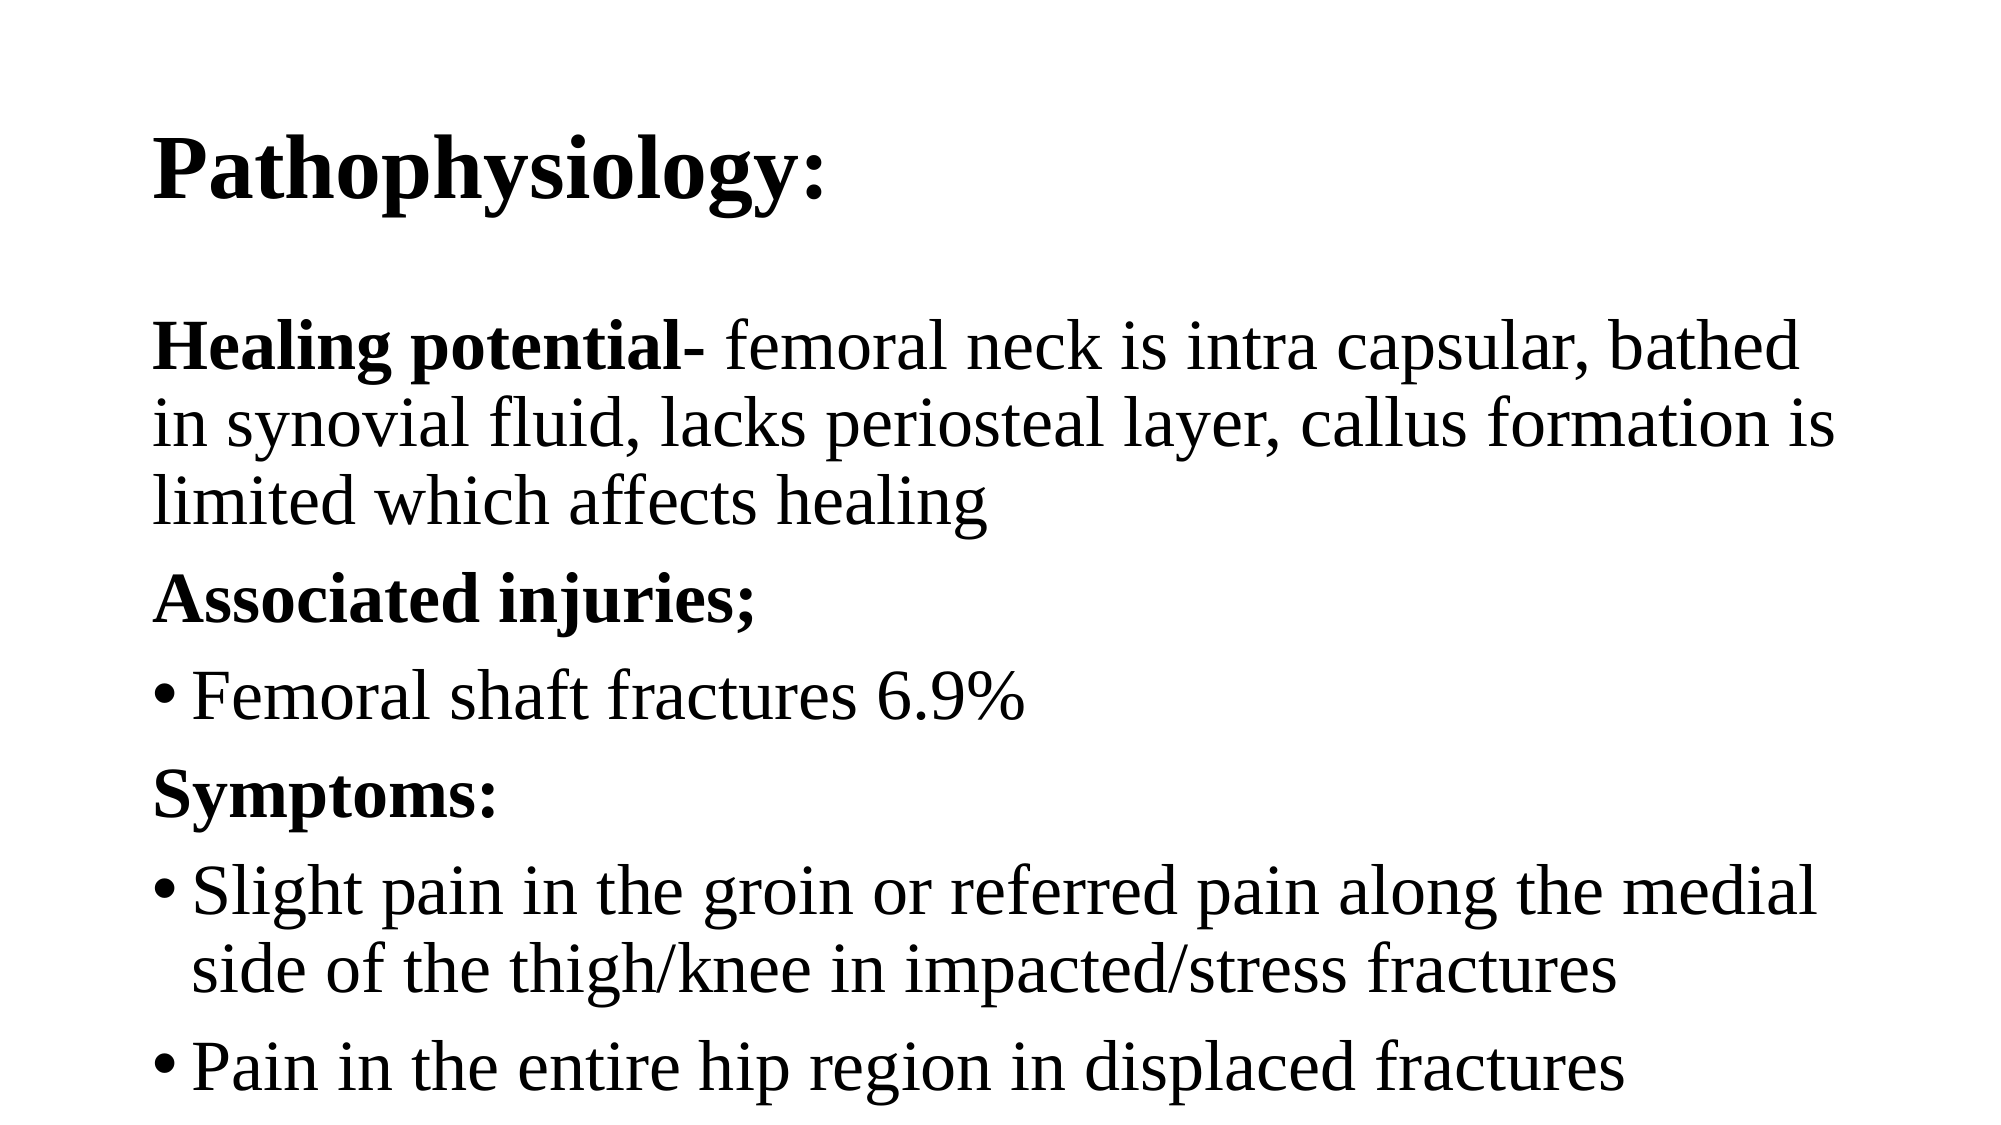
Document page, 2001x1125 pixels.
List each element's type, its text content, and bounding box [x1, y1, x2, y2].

title Pathophysiology: [137, 59, 1863, 278]
list Healing potential- femoral neck is intra capsular, bathed in synovial fluid, lacks periosteal layer, callus formation is limited which affects healing Associated injuries; Femoral shaft fractures 6.9% Symptoms: Slight pain in the groin or referred pain along the medial side of the thigh/knee in impacted/stress fractures Pain in the entire hip region in displaced fractures [137, 299, 1863, 1125]
